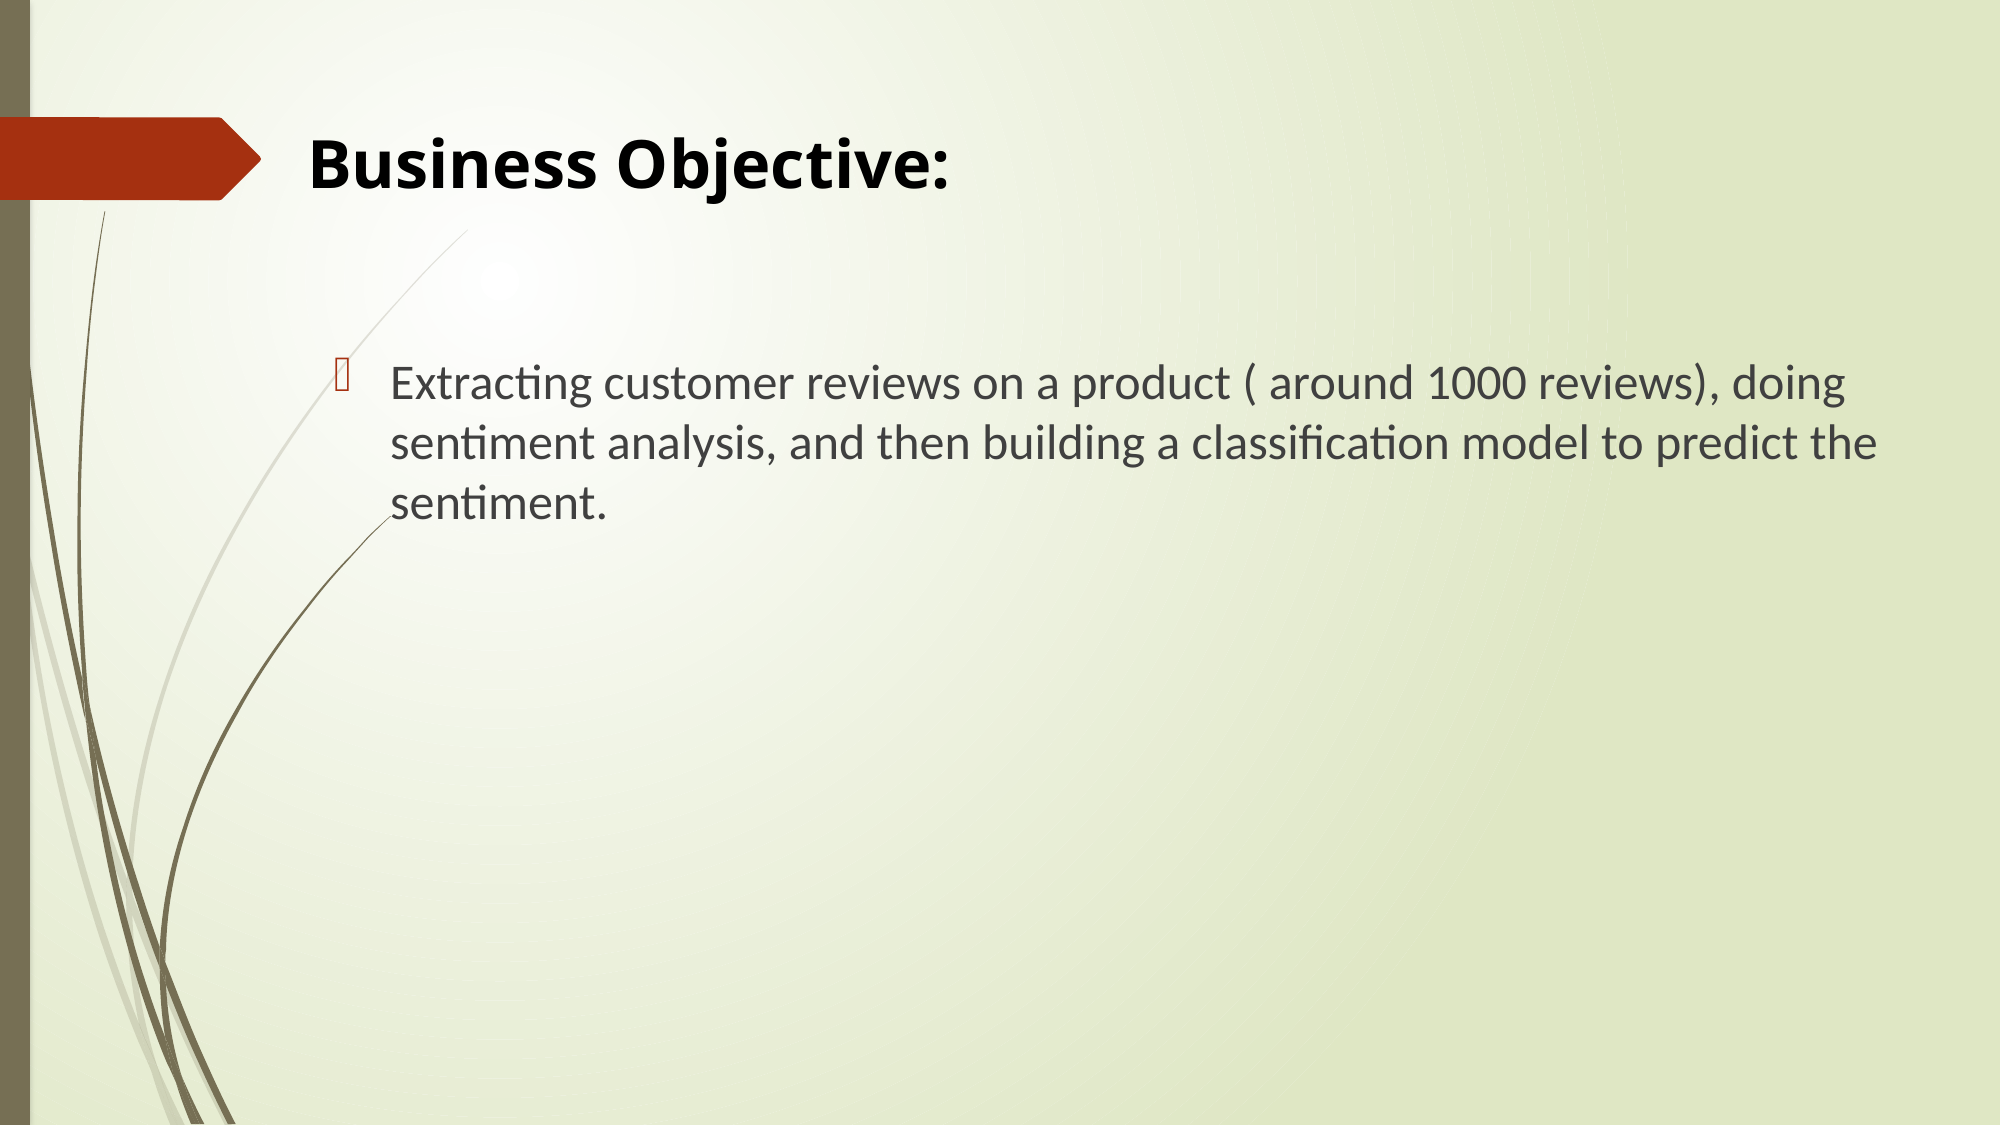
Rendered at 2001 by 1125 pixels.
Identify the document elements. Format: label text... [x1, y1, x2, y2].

text_box Business Objective: [292, 113, 1366, 209]
list Extracting customer reviews on a product ( around 1000 reviews), doing sentiment analysis, and then building a classification model to predict the sentiment. [318, 342, 1908, 924]
